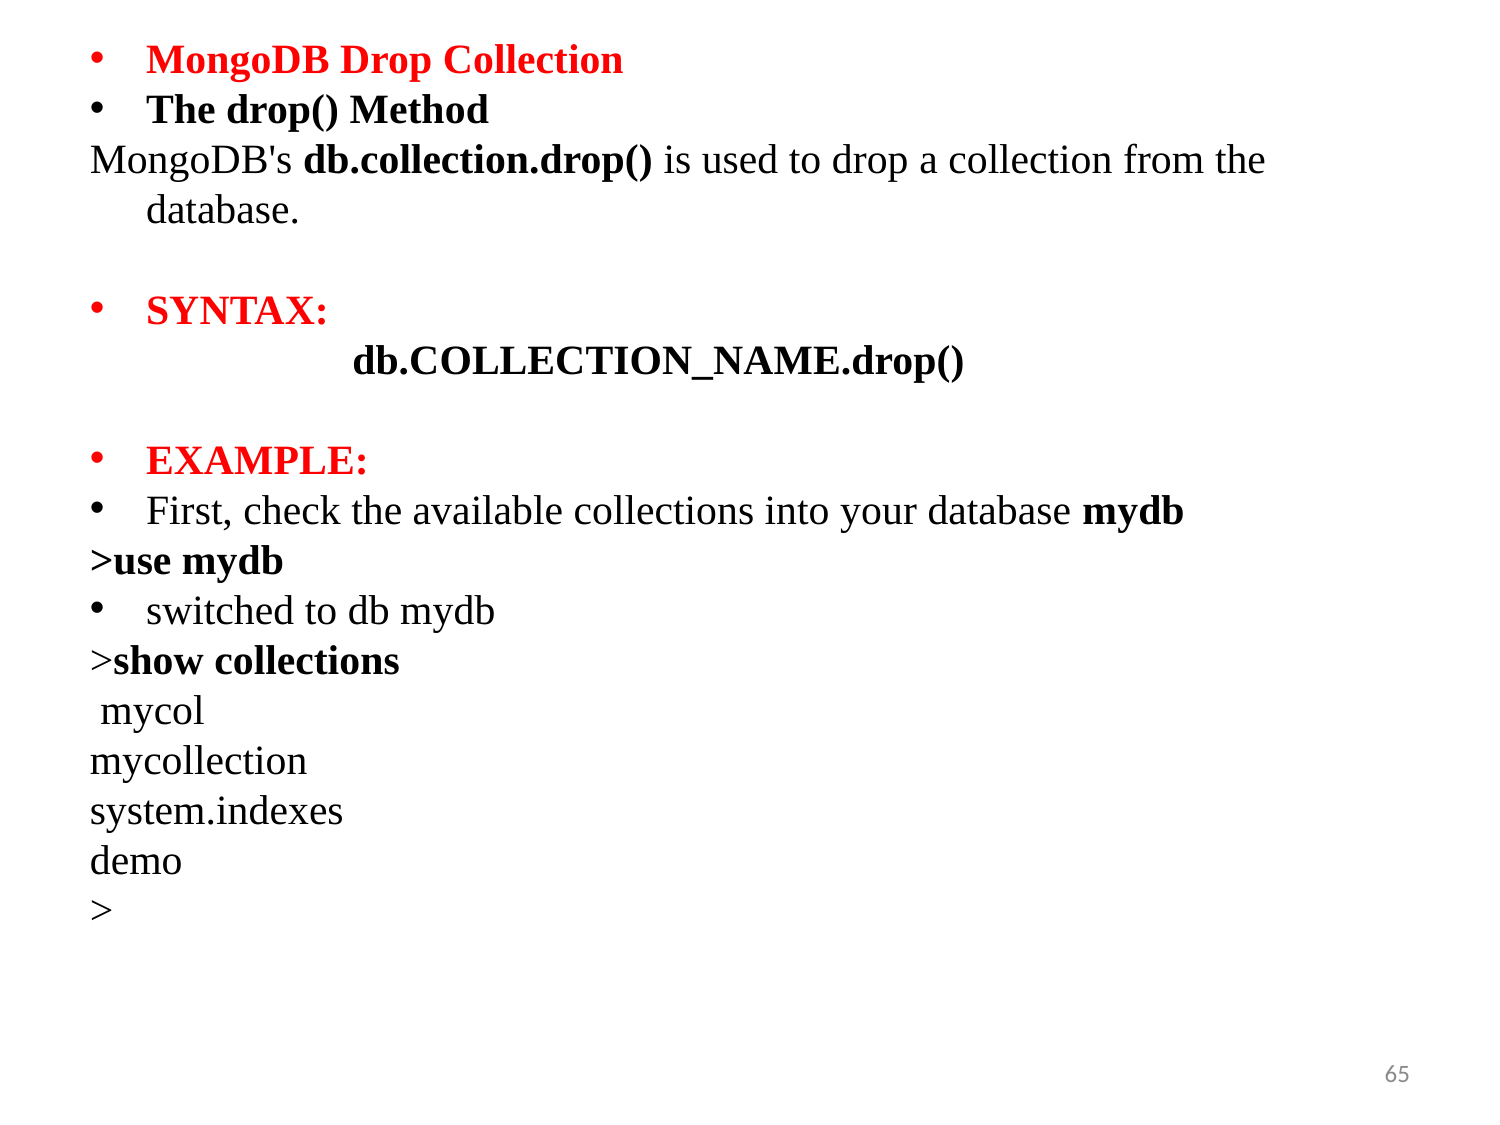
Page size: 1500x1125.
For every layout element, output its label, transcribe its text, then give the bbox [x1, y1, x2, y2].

text_box 65 [1074, 1042, 1425, 1103]
text_box MongoDB Drop Collection The drop() Method MongoDB's db.collection.drop() is used to drop a collection from the database. SYNTAX: db.COLLECTION_NAME.drop() EXAMPLE: First, check the available collections into your database mydb >use mydb switched to db mydb >show collections mycol mycollection system.indexes demo > [75, 24, 1425, 1100]
